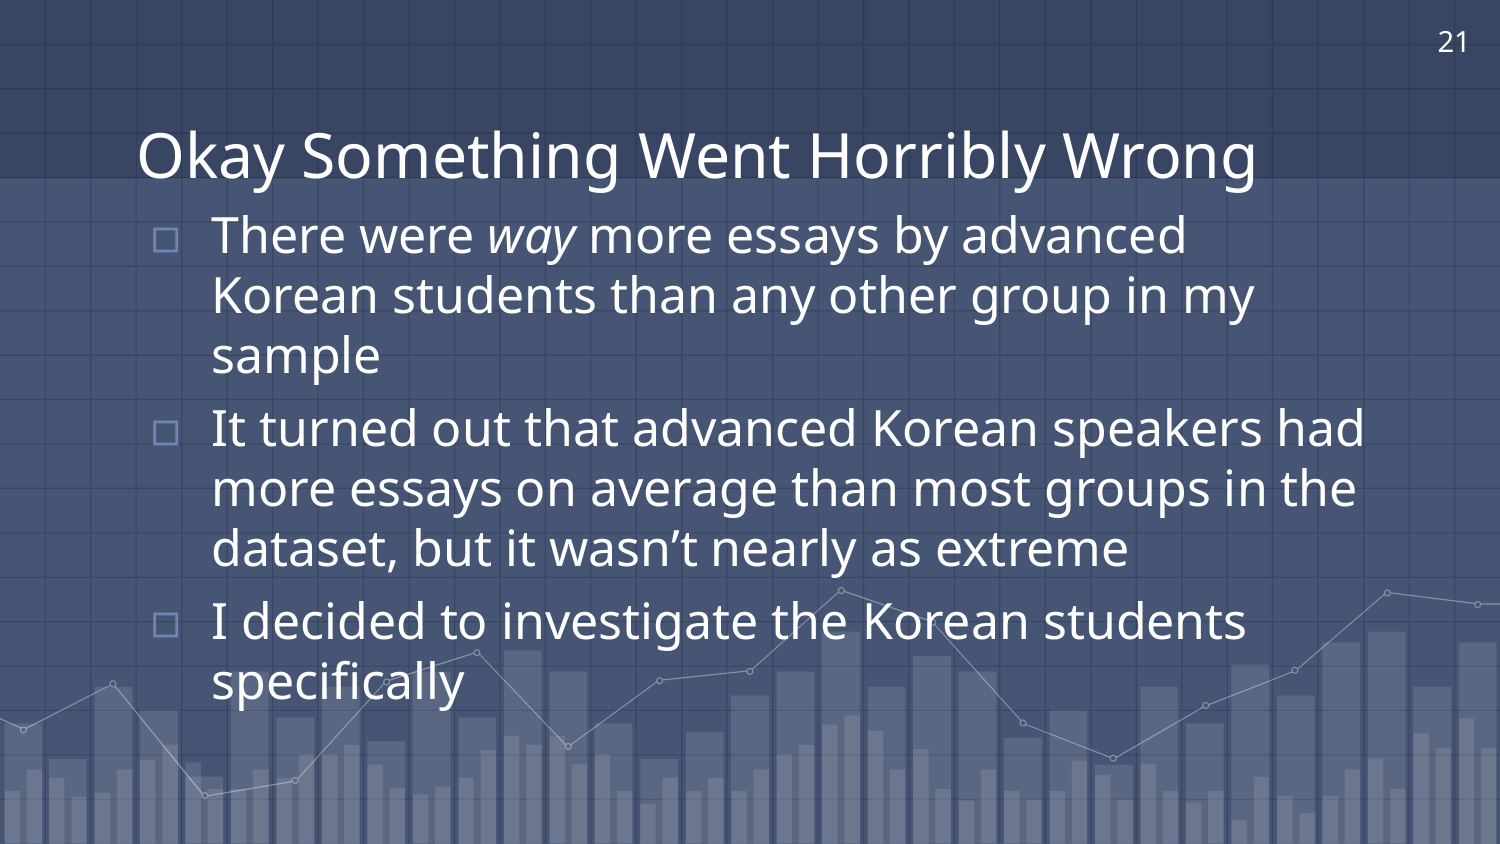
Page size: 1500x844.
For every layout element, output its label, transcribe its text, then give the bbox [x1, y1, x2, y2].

list There were way more essays by advanced Korean students than any other group in my sample It turned out that advanced Korean speakers had more essays on average than most groups in the dataset, but it wasn’t nearly as extreme I decided to investigate the Korean students specifically [121, 189, 1383, 698]
slide_number 21 [1408, 0, 1500, 88]
title Okay Something Went Horribly Wrong [121, 65, 1383, 189]
